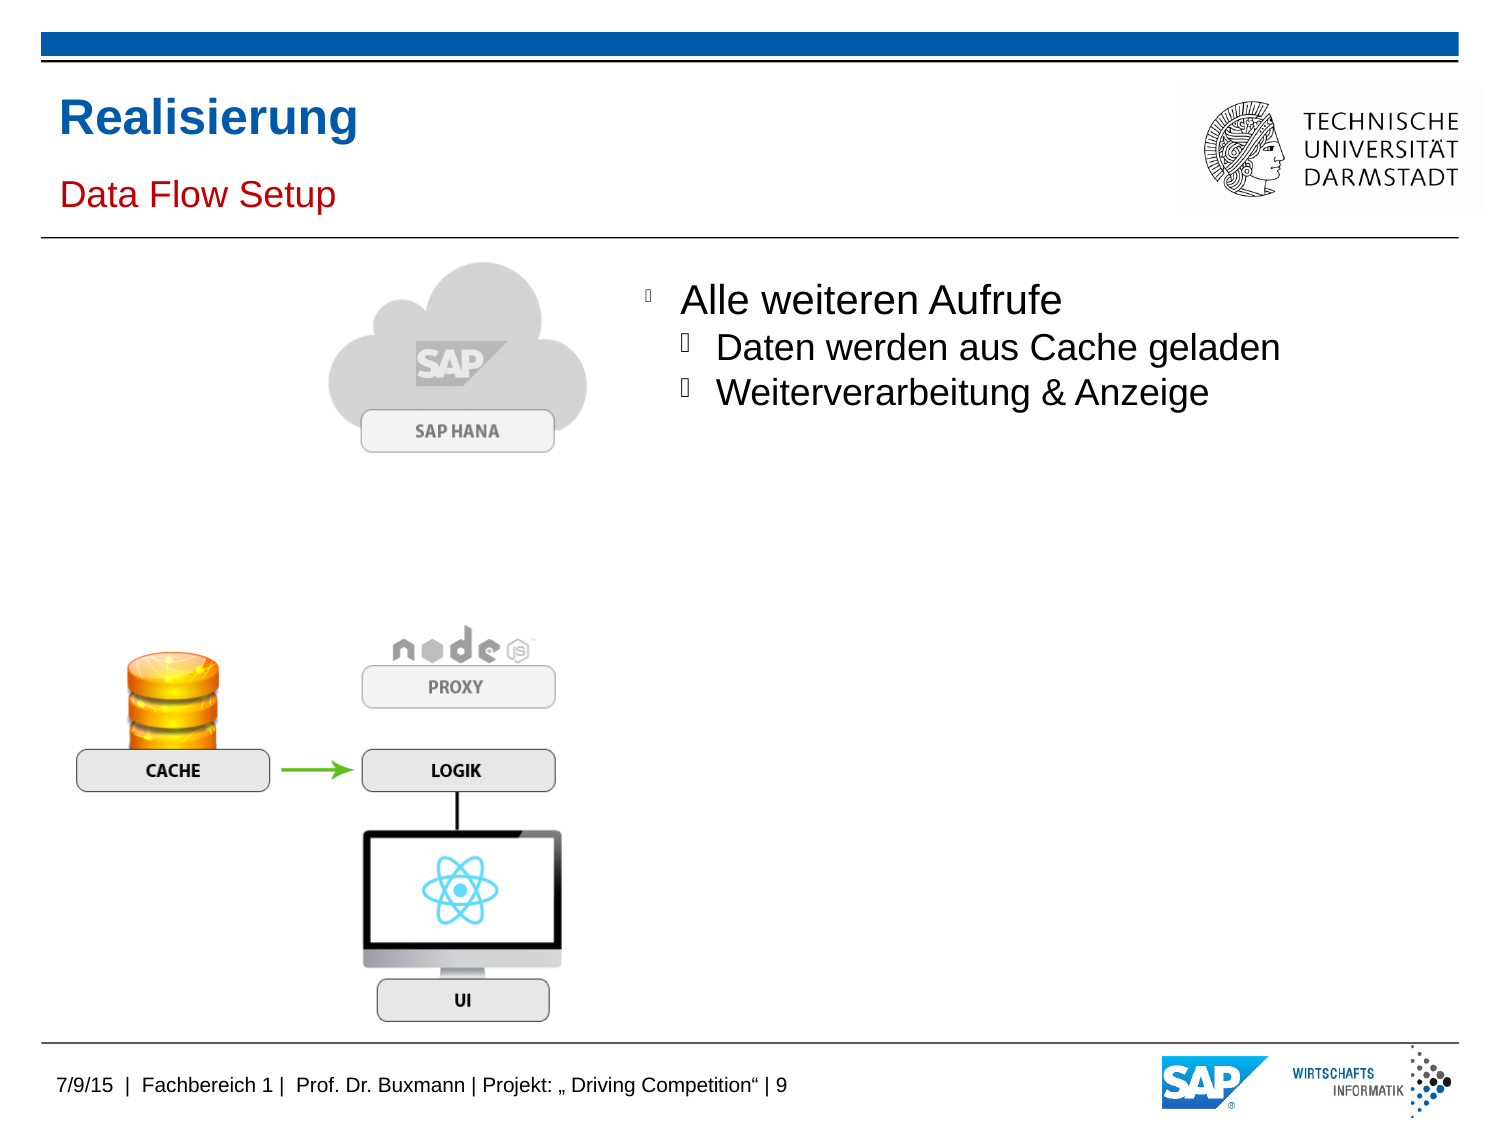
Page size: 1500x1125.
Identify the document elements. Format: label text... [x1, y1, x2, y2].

picture [1160, 1054, 1270, 1110]
text_box Alle weiteren Aufrufe Daten werden aus Cache geladen Weiterverarbeitung & Anzeige [644, 265, 1455, 1001]
text_box Data Flow Setup [59, 166, 1199, 220]
picture [44, 239, 616, 1039]
text_box Realisierung [58, 80, 1149, 149]
picture [1293, 1045, 1451, 1118]
picture [1175, 84, 1483, 214]
